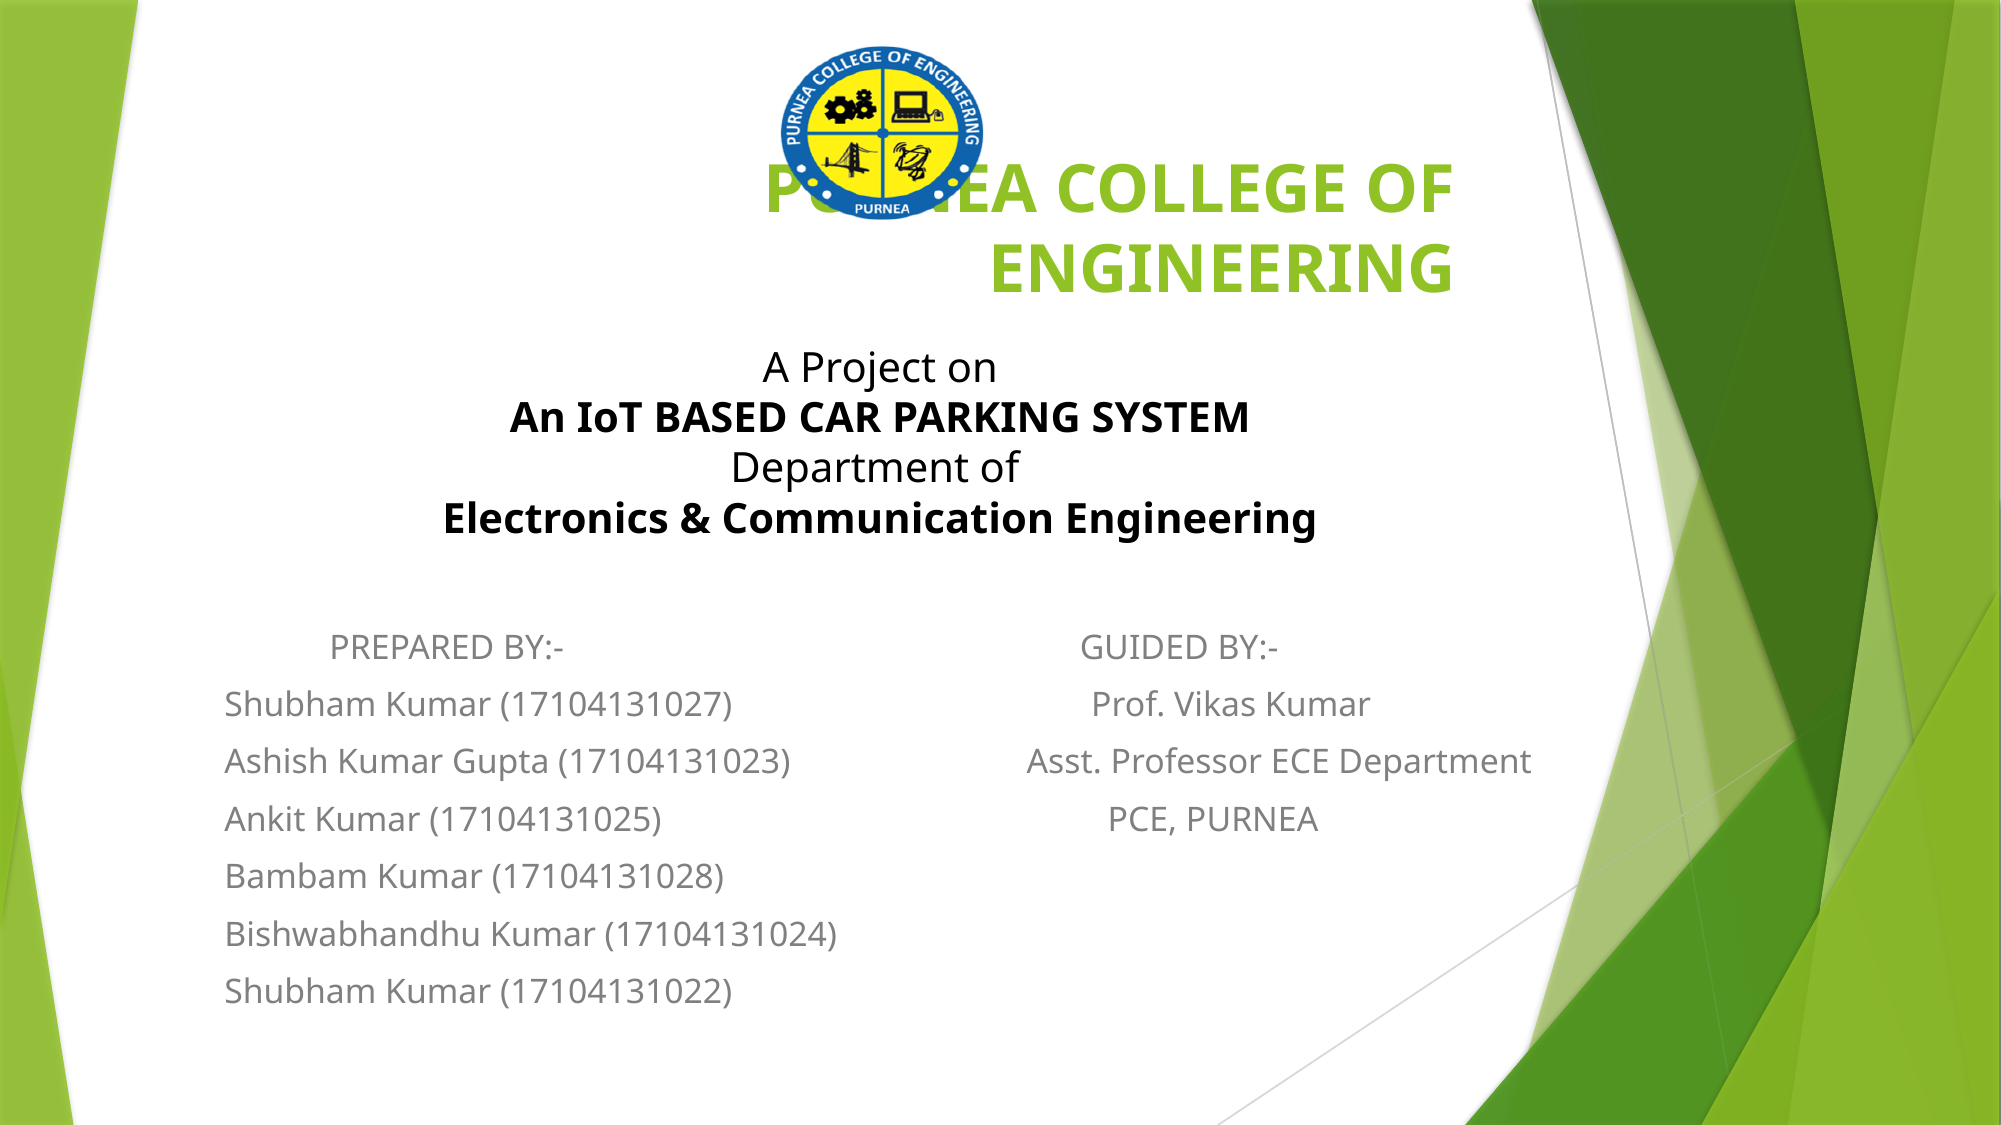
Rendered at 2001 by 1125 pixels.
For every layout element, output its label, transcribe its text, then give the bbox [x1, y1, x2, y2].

subtitle PREPARED BY:- GUIDED BY:- Shubham Kumar (17104131027) Prof. Vikas Kumar Ashish Kumar Gupta (17104131023) Asst. Professor ECE Department Ankit Kumar (17104131025) PCE, PURNEA Bambam Kumar (17104131028) Bishwabhandhu Kumar (17104131024) Shubham Kumar (17104131022) [209, 618, 1585, 1052]
picture [776, 41, 989, 225]
title PURNEA COLLEGE OF ENGINEERING [242, 133, 1471, 314]
text_box A Project on An IoT BASED CAR PARKING SYSTEM Department of Electronics & Communication Engineering [140, 333, 1621, 549]
